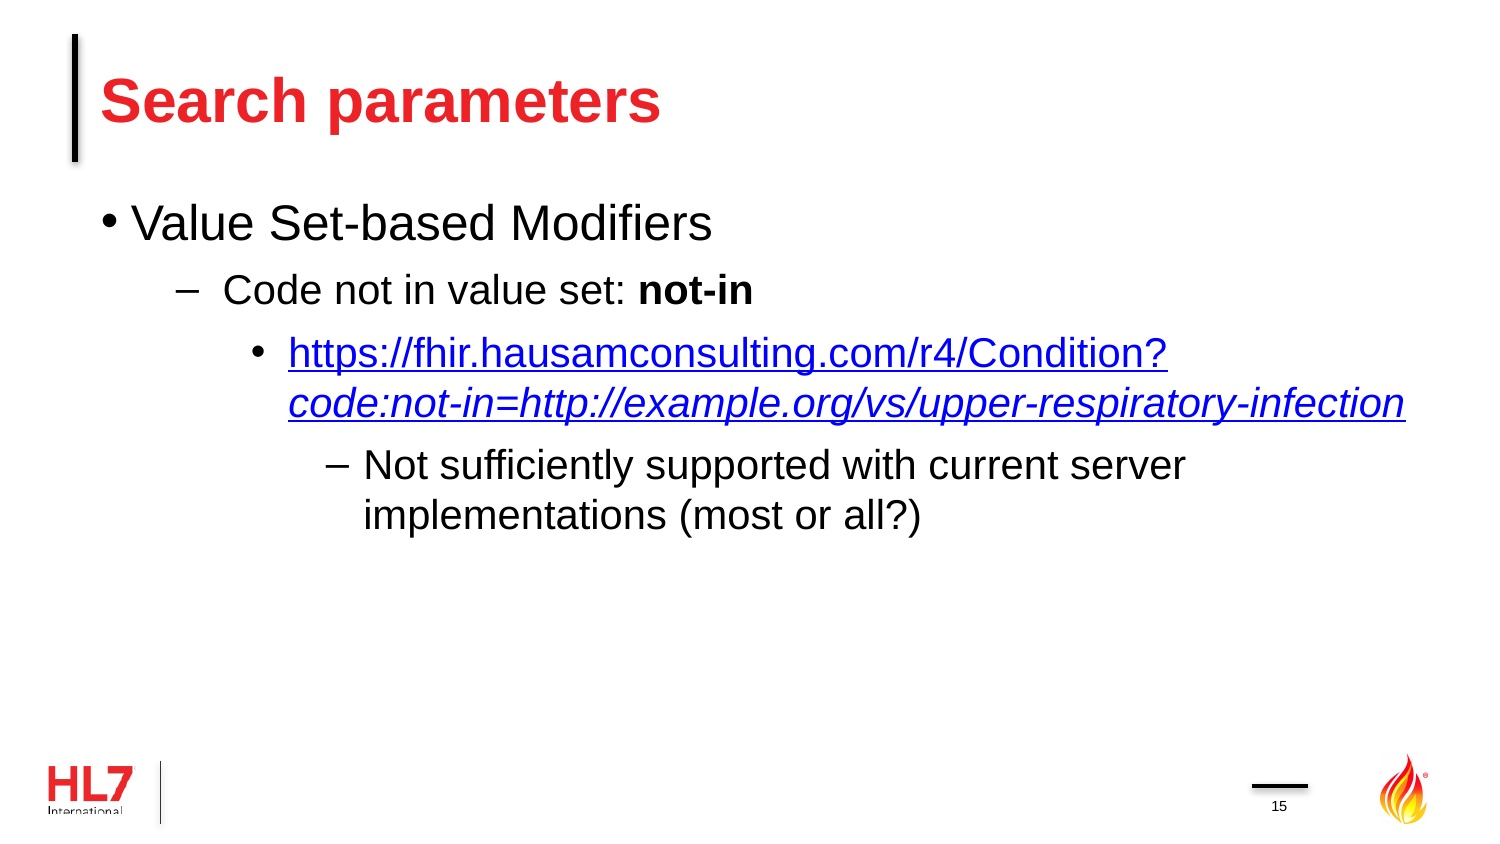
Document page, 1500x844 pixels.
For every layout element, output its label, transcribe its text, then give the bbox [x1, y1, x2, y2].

picture [1380, 753, 1428, 824]
title Search parameters [100, 33, 1451, 163]
slide_number 15 [1257, 788, 1302, 815]
list Value Set-based Modifiers Code not in value set: not-in https://fhir.hausamconsulting.com/r4/Condition?code:not-in=http://example.org/vs/upper-respiratory-infection Not sufficiently supported with current server implementations (most or all?) [100, 190, 1451, 671]
